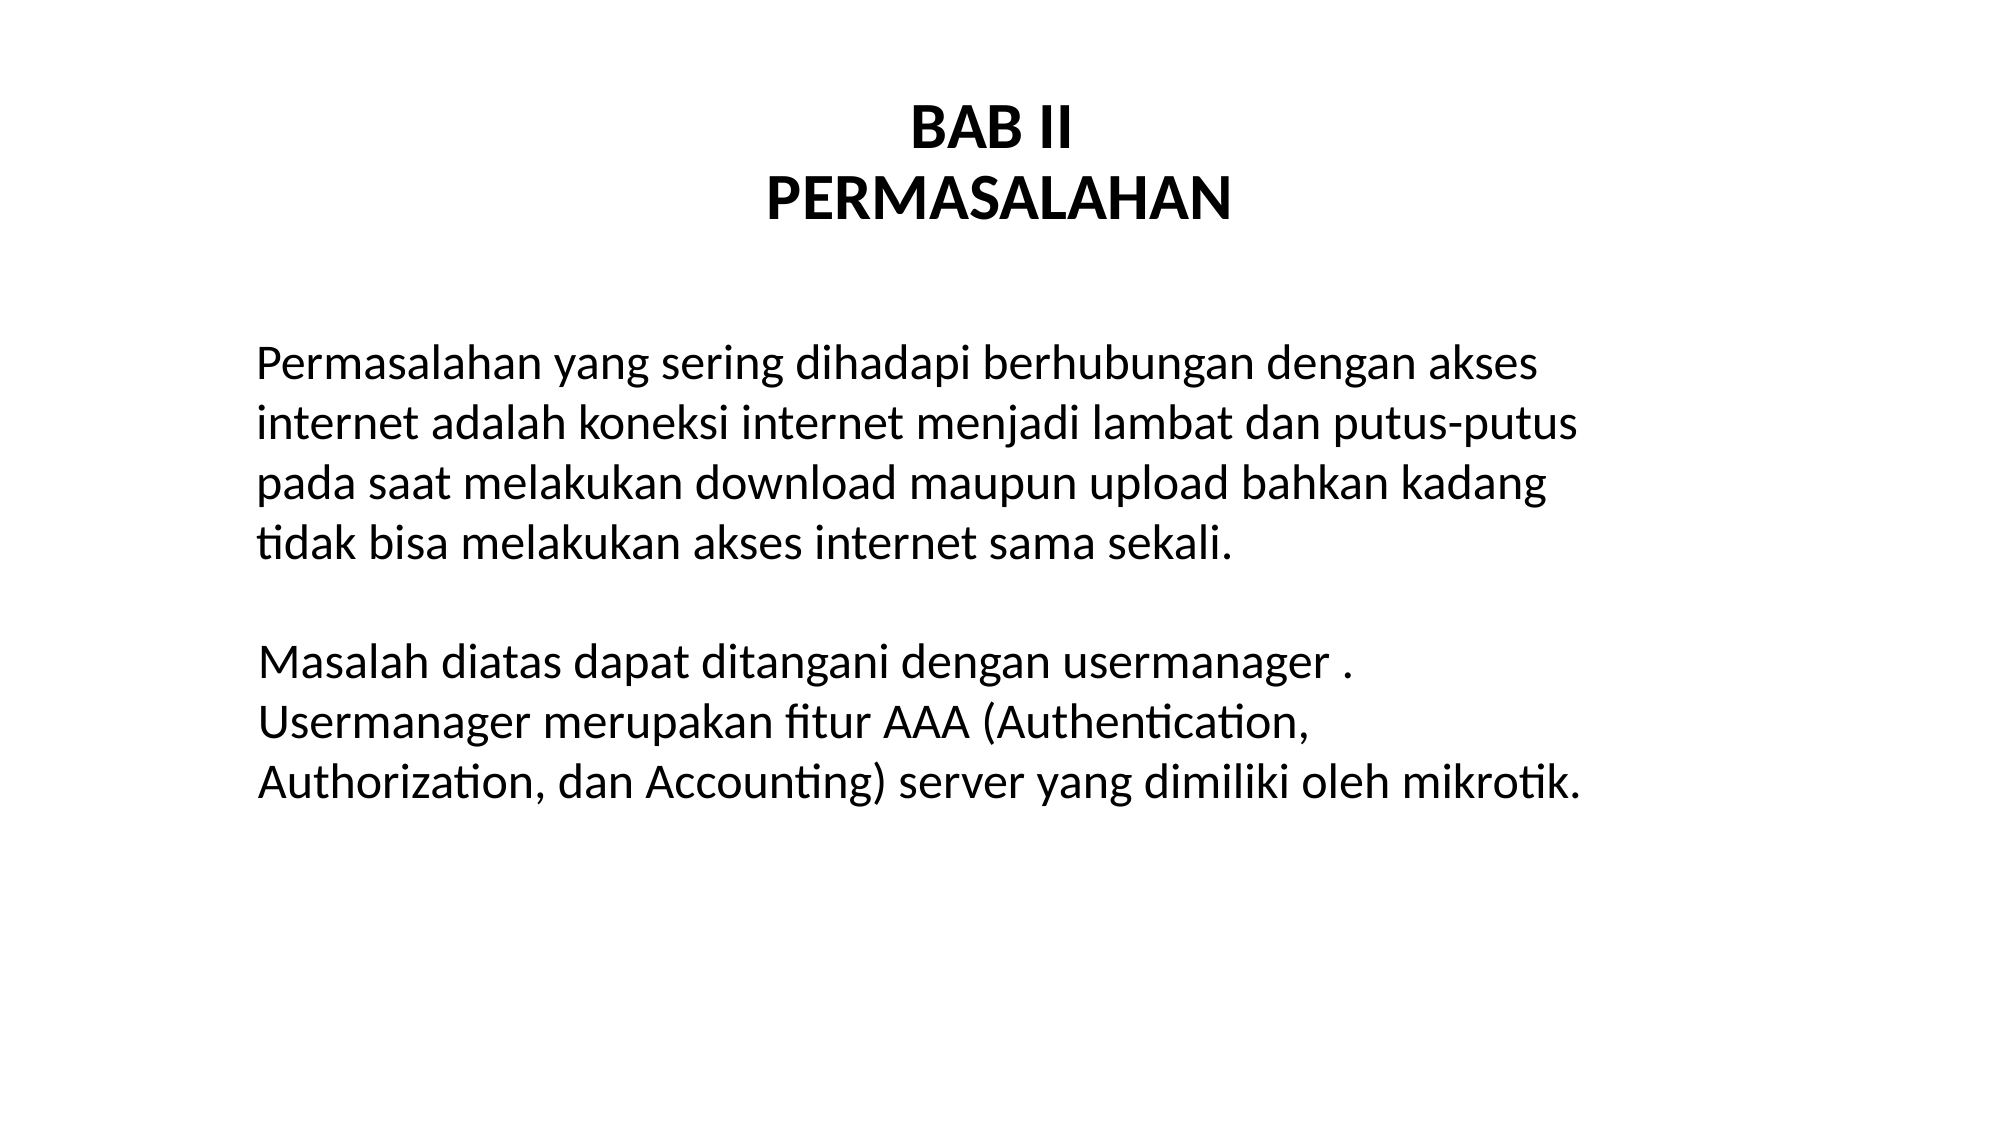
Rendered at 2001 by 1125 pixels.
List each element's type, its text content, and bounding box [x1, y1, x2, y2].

title BAB II PERMASALAHAN [602, 83, 1398, 242]
text_box Masalah diatas dapat ditangani dengan usermanager . Usermanager merupakan fitur AAA (Authentication, Authorization, dan Accounting) server yang dimiliki oleh mikrotik. [243, 620, 1610, 816]
text_box Permasalahan yang sering dihadapi berhubungan dengan akses internet adalah koneksi internet menjadi lambat dan putus-putus pada saat melakukan download maupun upload bahkan kadang tidak bisa melakukan akses internet sama sekali. [241, 322, 1656, 577]
